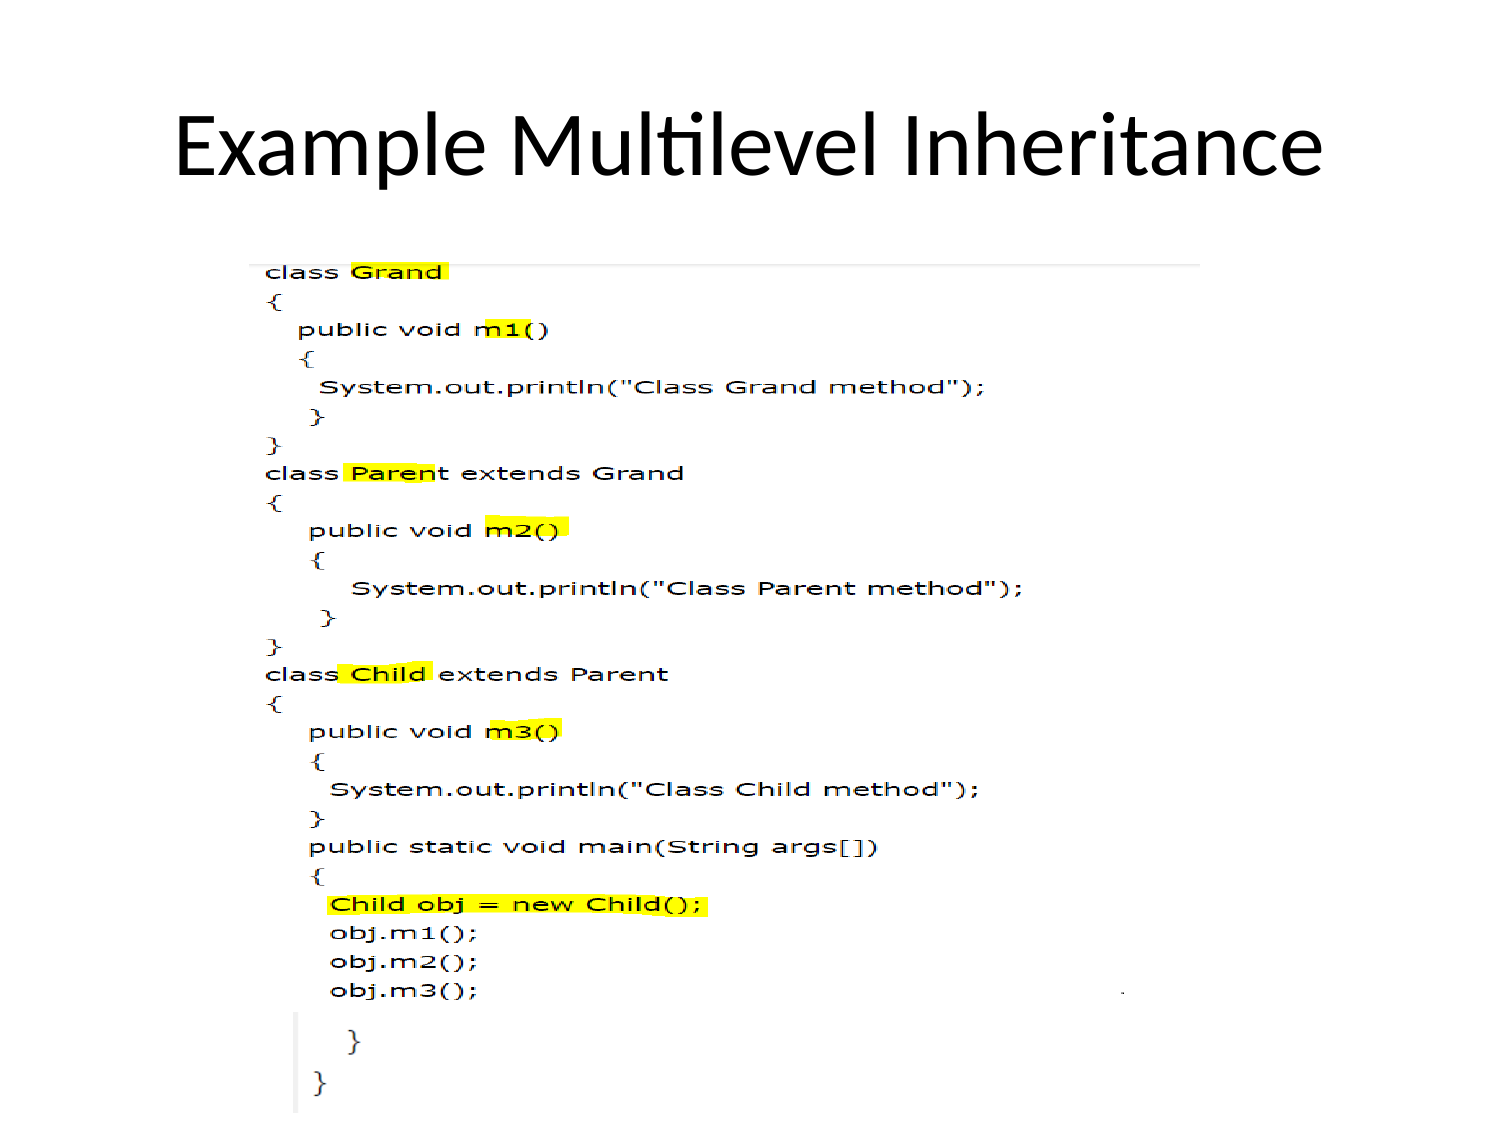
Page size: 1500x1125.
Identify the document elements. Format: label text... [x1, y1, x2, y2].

picture [293, 1012, 388, 1113]
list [249, 262, 1201, 1001]
title Example Multilevel Inheritance [75, 45, 1425, 233]
